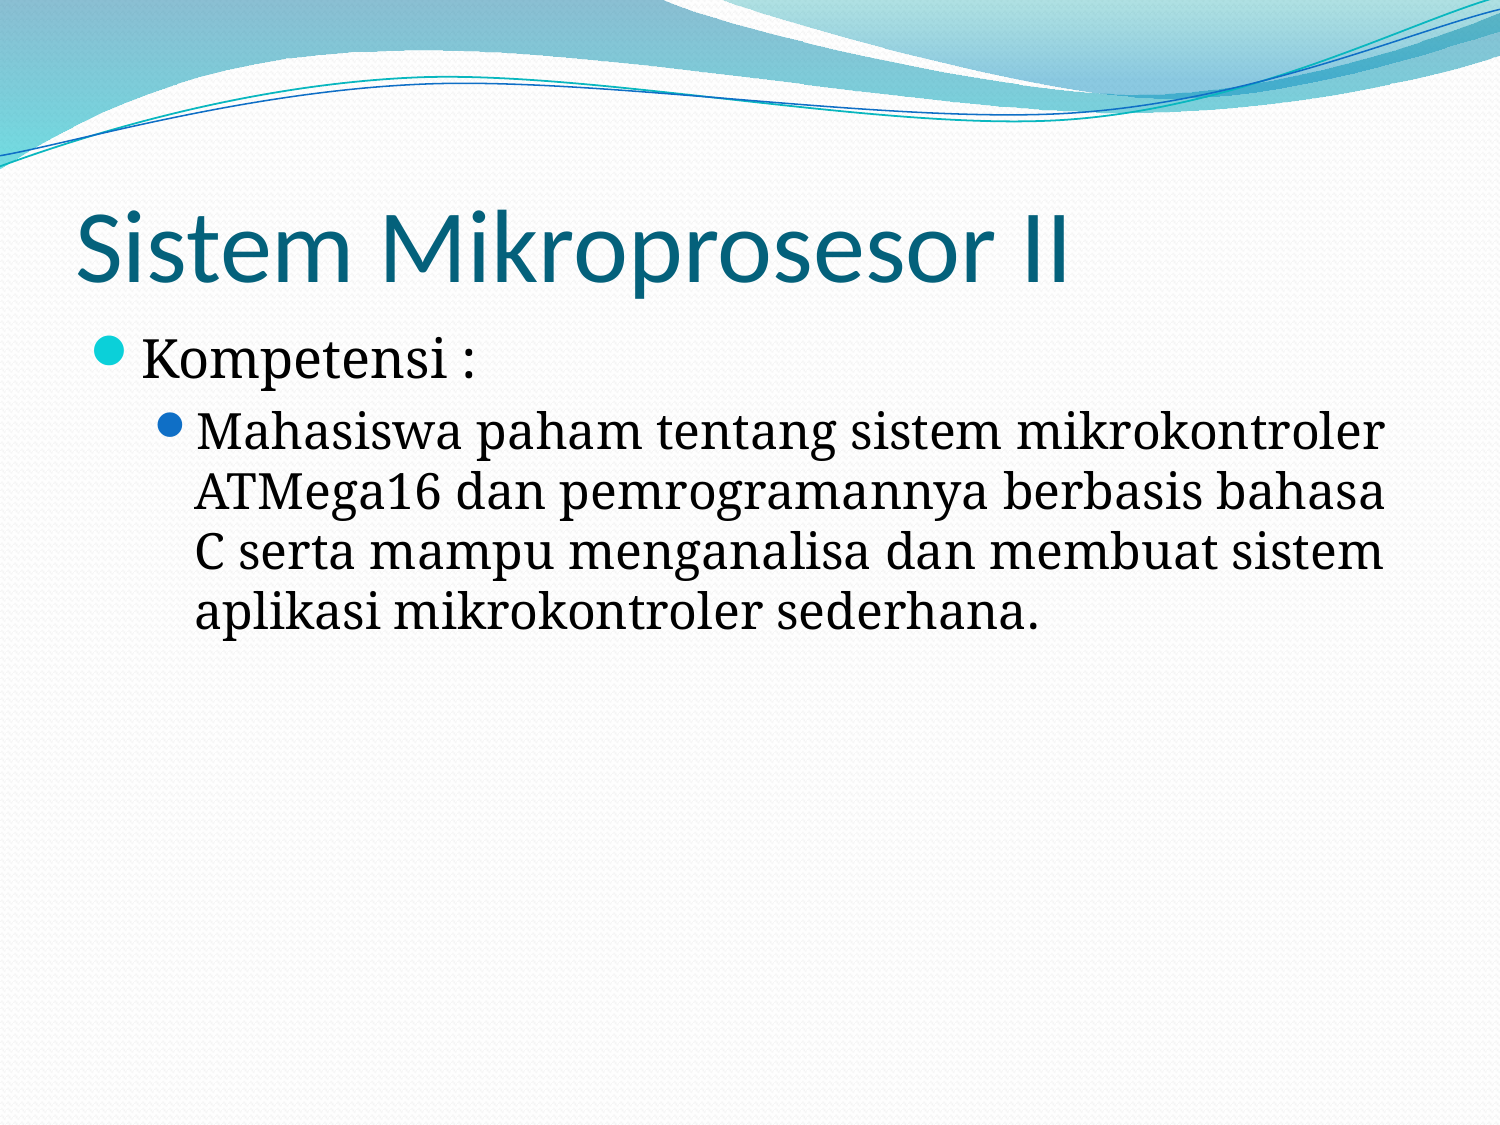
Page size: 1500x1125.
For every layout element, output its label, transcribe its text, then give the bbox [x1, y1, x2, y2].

title Sistem Mikroprosesor II [75, 115, 1425, 303]
list Kompetensi : Mahasiswa paham tentang sistem mikrokontroler ATMega16 dan pemrogramannya berbasis bahasa C serta mampu menganalisa dan membuat sistem aplikasi mikrokontroler sederhana. [75, 317, 1425, 1038]
